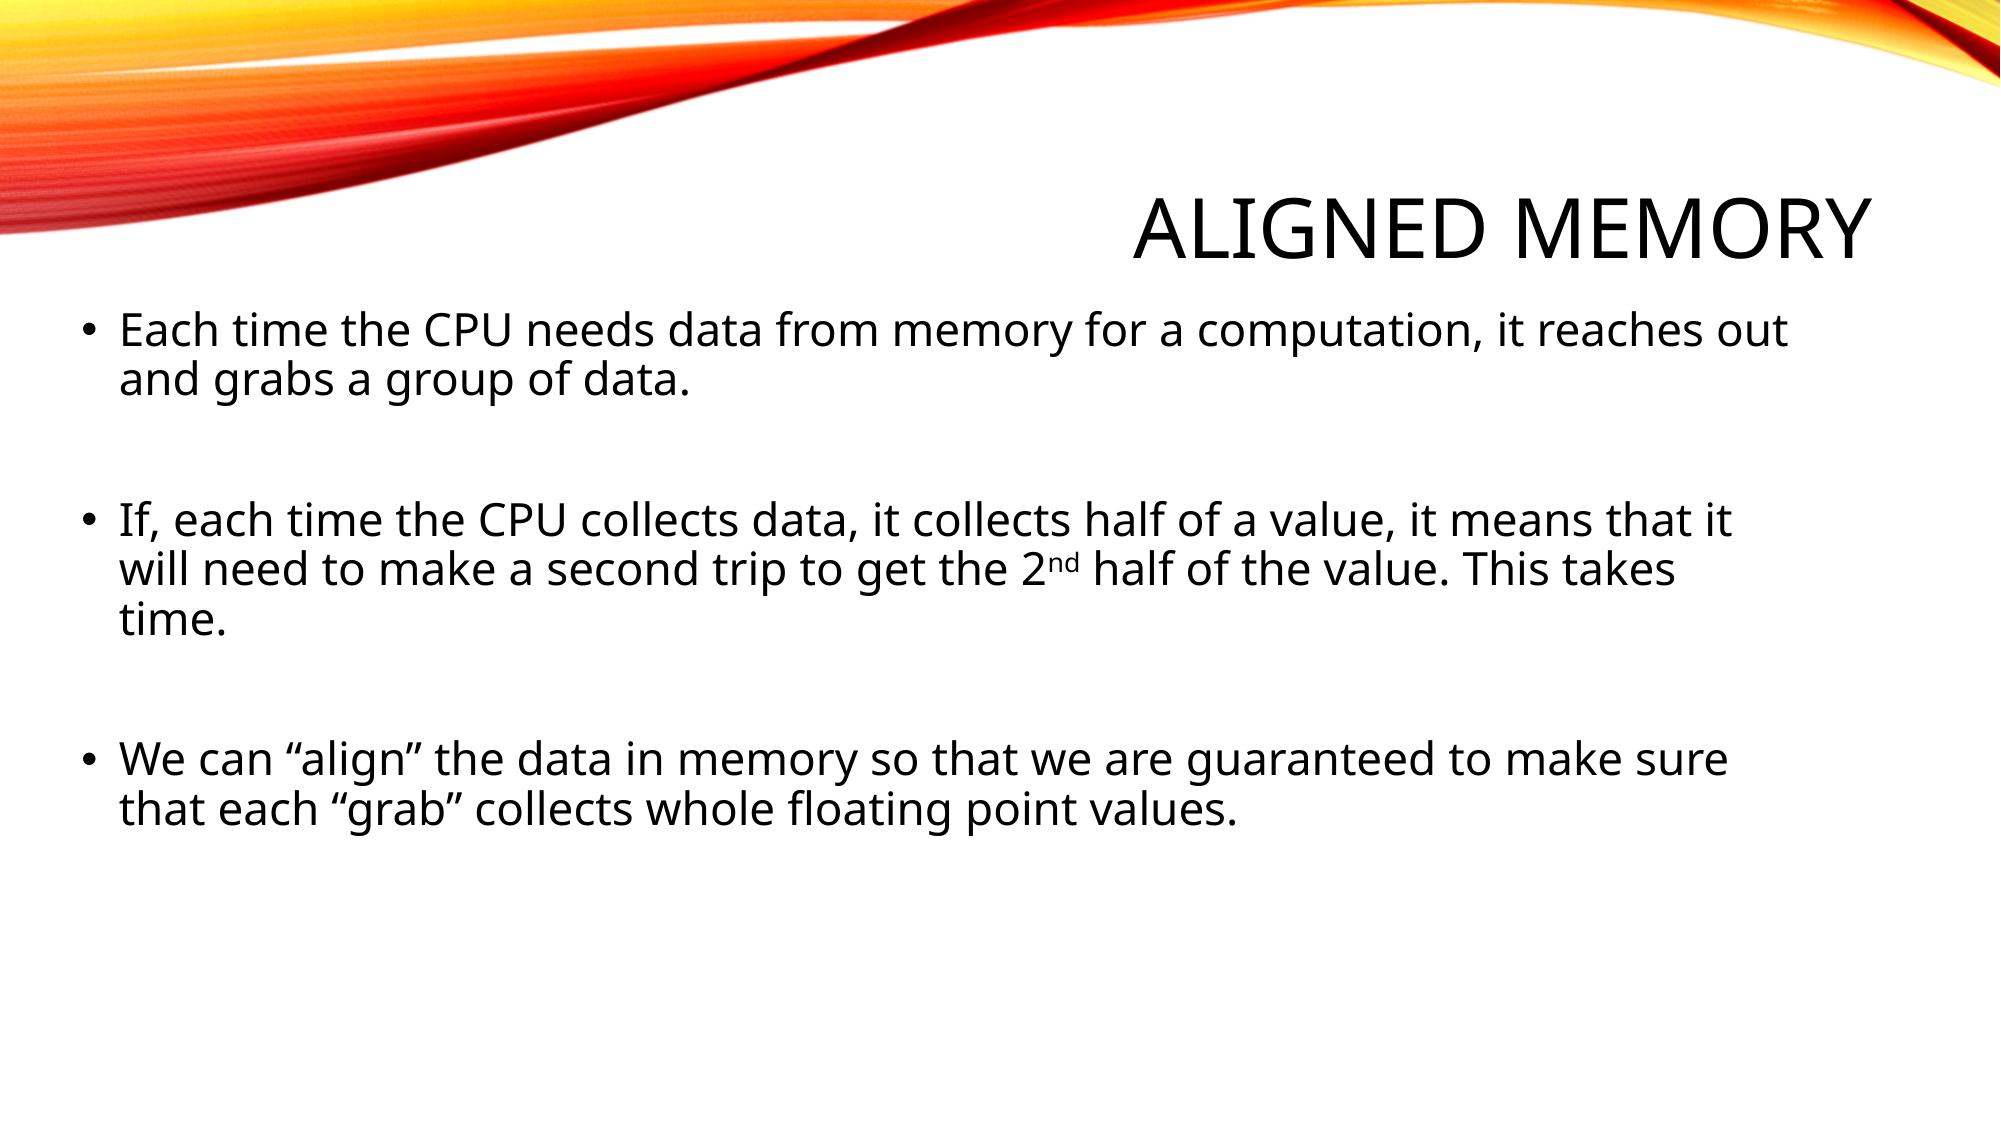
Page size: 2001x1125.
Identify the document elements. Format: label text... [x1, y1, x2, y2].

title Aligned Memory [474, 125, 1888, 338]
list Each time the CPU needs data from memory for a computation, it reaches out and grabs a group of data. If, each time the CPU collects data, it collects half of a value, it means that it will need to make a second trip to get the 2nd half of the value. This takes time. We can “align” the data in memory so that we are guaranteed to make sure that each “grab” collects whole floating point values. [66, 299, 1810, 1014]
picture [0, 0, 2000, 237]
